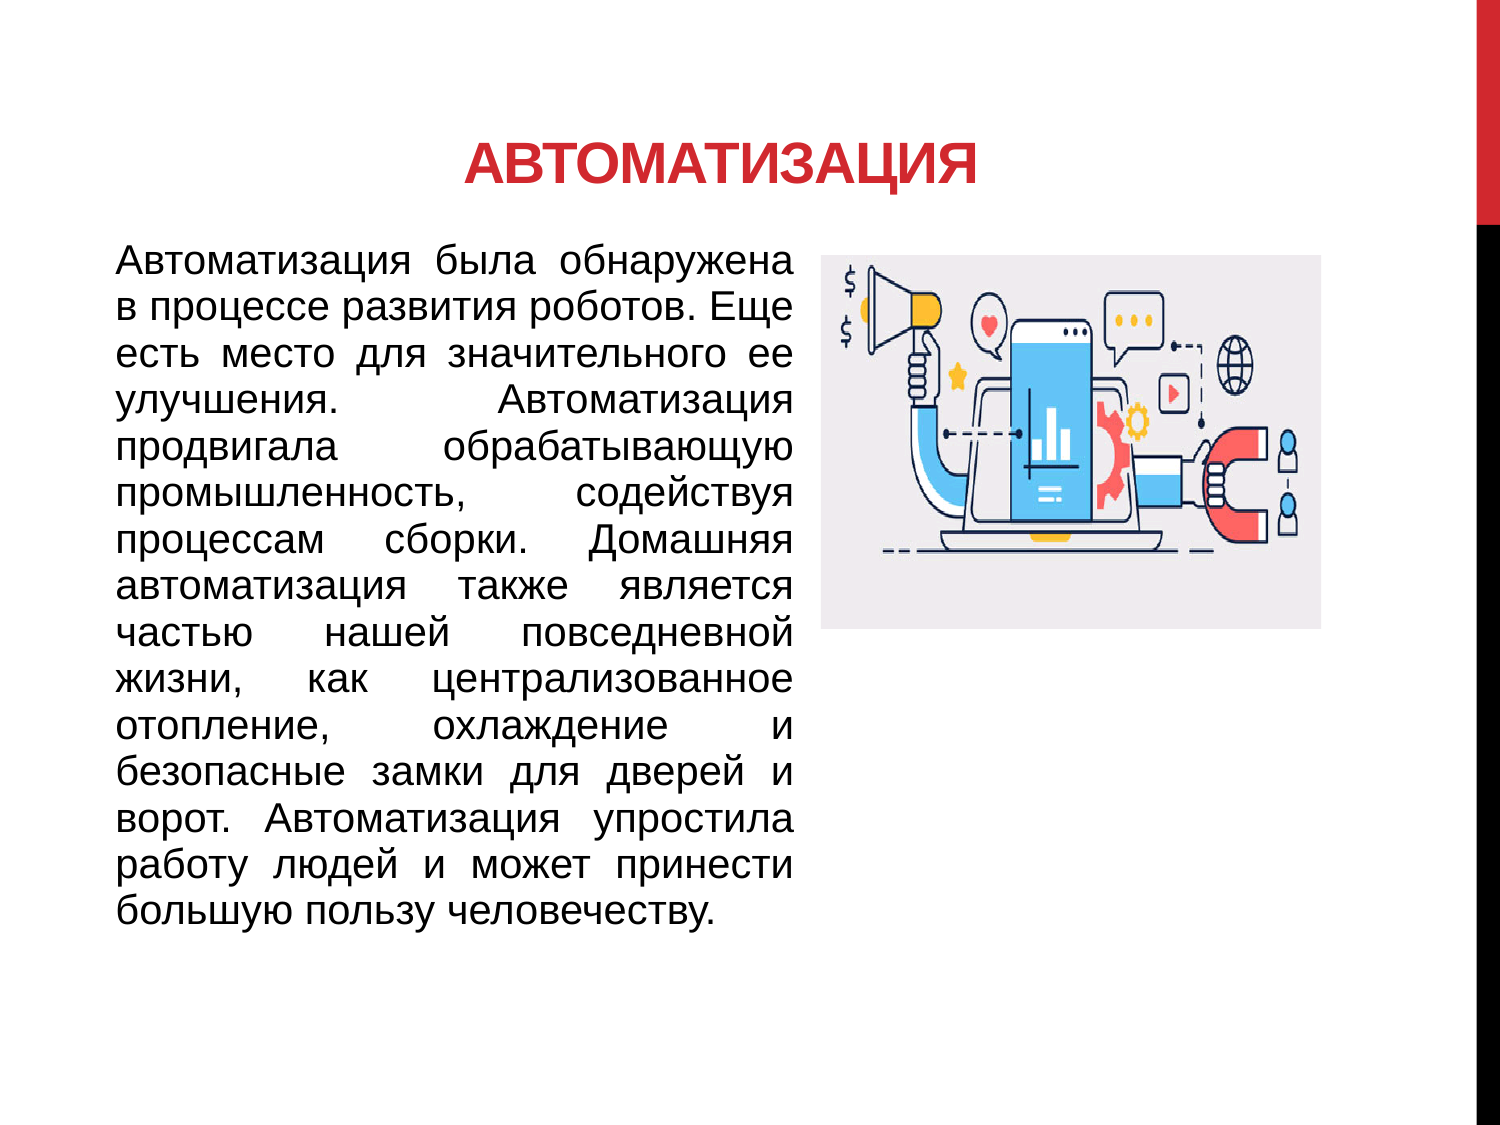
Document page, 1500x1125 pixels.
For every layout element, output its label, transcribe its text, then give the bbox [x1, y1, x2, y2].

table_header Автоматизация была обнаружена в процессе развития роботов. Еще есть место для значительного ее улучшения. Автоматизация продвигала обрабатывающую промышленность, содействуя процессам сборки. Домашняя автоматизация также является частью нашей повседневной жизни, как централизованное отопление, охлаждение и безопасные замки для дверей и ворот. Автоматизация упростила работу людей и может принести большую пользу человечеству. [101, 230, 808, 981]
table_header [810, 230, 1363, 981]
list [75, 287, 1325, 1005]
title Автоматизация [76, 42, 1366, 203]
picture [820, 254, 1322, 630]
